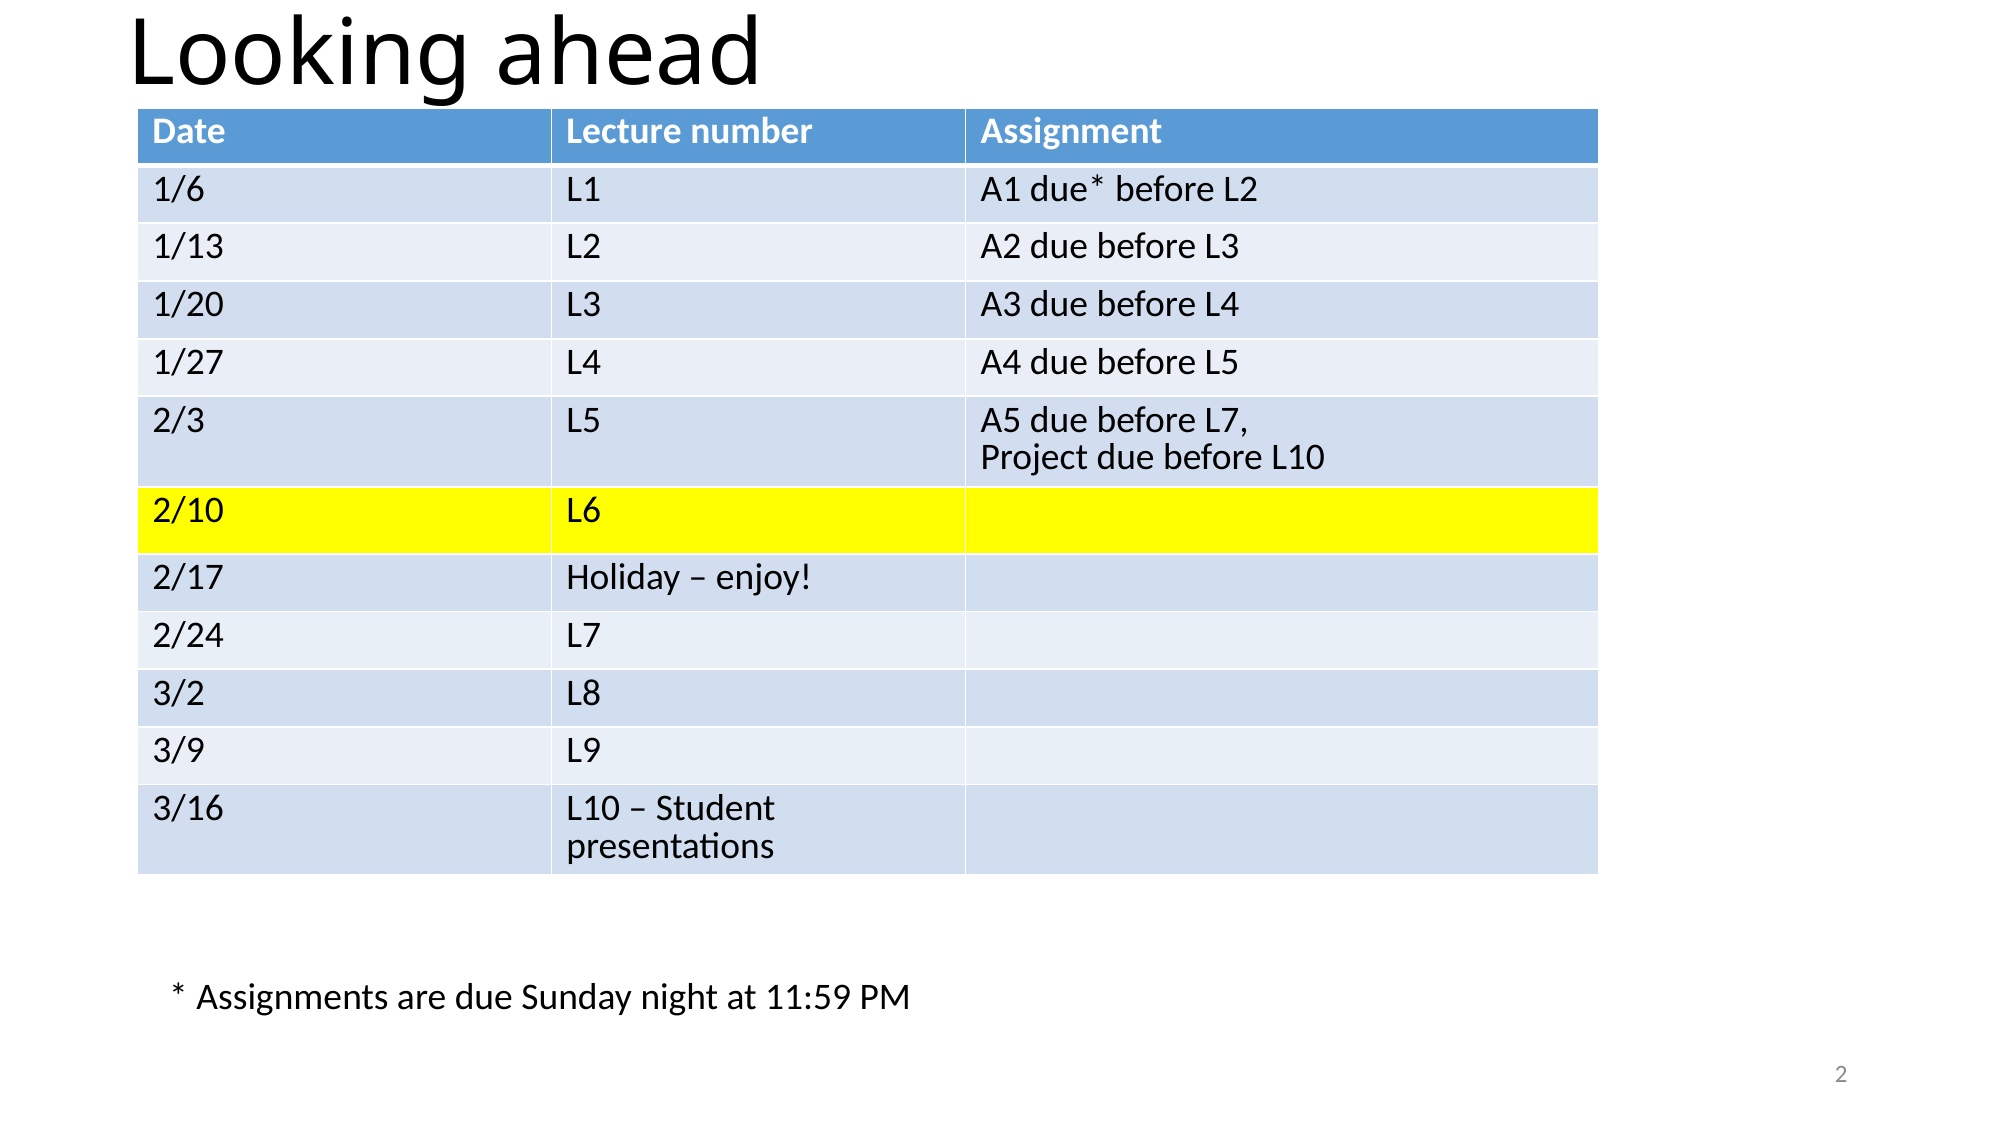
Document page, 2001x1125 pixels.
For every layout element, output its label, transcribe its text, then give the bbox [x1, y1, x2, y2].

slide_number 2 [1412, 1042, 1863, 1103]
table_cell L7 [552, 612, 965, 668]
table_header Date [138, 109, 551, 163]
table_cell 2/3 [138, 397, 551, 486]
table_cell 2/24 [138, 612, 551, 668]
table_cell A4 due before L5 [966, 340, 1598, 395]
table_cell A5 due before L7, Project due before L10 [966, 397, 1598, 486]
table_cell 3/2 [138, 670, 551, 726]
table_cell L5 [552, 397, 965, 486]
table_cell 1/13 [138, 224, 551, 280]
table_cell [966, 488, 1598, 553]
table_cell L4 [552, 340, 965, 395]
table_cell L9 [552, 728, 965, 784]
table_cell L10 – Student presentations [552, 785, 965, 874]
table_cell L2 [552, 224, 965, 280]
table_cell A3 due before L4 [966, 282, 1598, 338]
table_cell [966, 670, 1598, 726]
table_cell 1/27 [138, 340, 551, 395]
table_cell Holiday – enjoy! [552, 555, 965, 611]
table_cell 1/6 [138, 168, 551, 222]
table_cell 2/10 [138, 488, 551, 553]
table_cell [966, 785, 1598, 874]
table_cell L1 [552, 168, 965, 222]
table_header Lecture number [552, 109, 965, 163]
table_cell L8 [552, 670, 965, 726]
title Looking ahead [112, 0, 1838, 216]
table_cell L6 [552, 488, 965, 553]
table_cell [966, 612, 1598, 668]
table_cell A1 due* before L2 [966, 168, 1598, 222]
table_cell [966, 555, 1598, 611]
table_cell L3 [552, 282, 965, 338]
table_cell 1/20 [138, 282, 551, 338]
table_cell A2 due before L3 [966, 224, 1598, 280]
table_cell 3/9 [138, 728, 551, 784]
table_cell [966, 728, 1598, 784]
table_header Assignment [966, 109, 1598, 163]
text_box * Assignments are due Sunday night at 11:59 PM [154, 964, 927, 1025]
table_cell 3/16 [138, 785, 551, 874]
table_cell 2/17 [138, 555, 551, 611]
